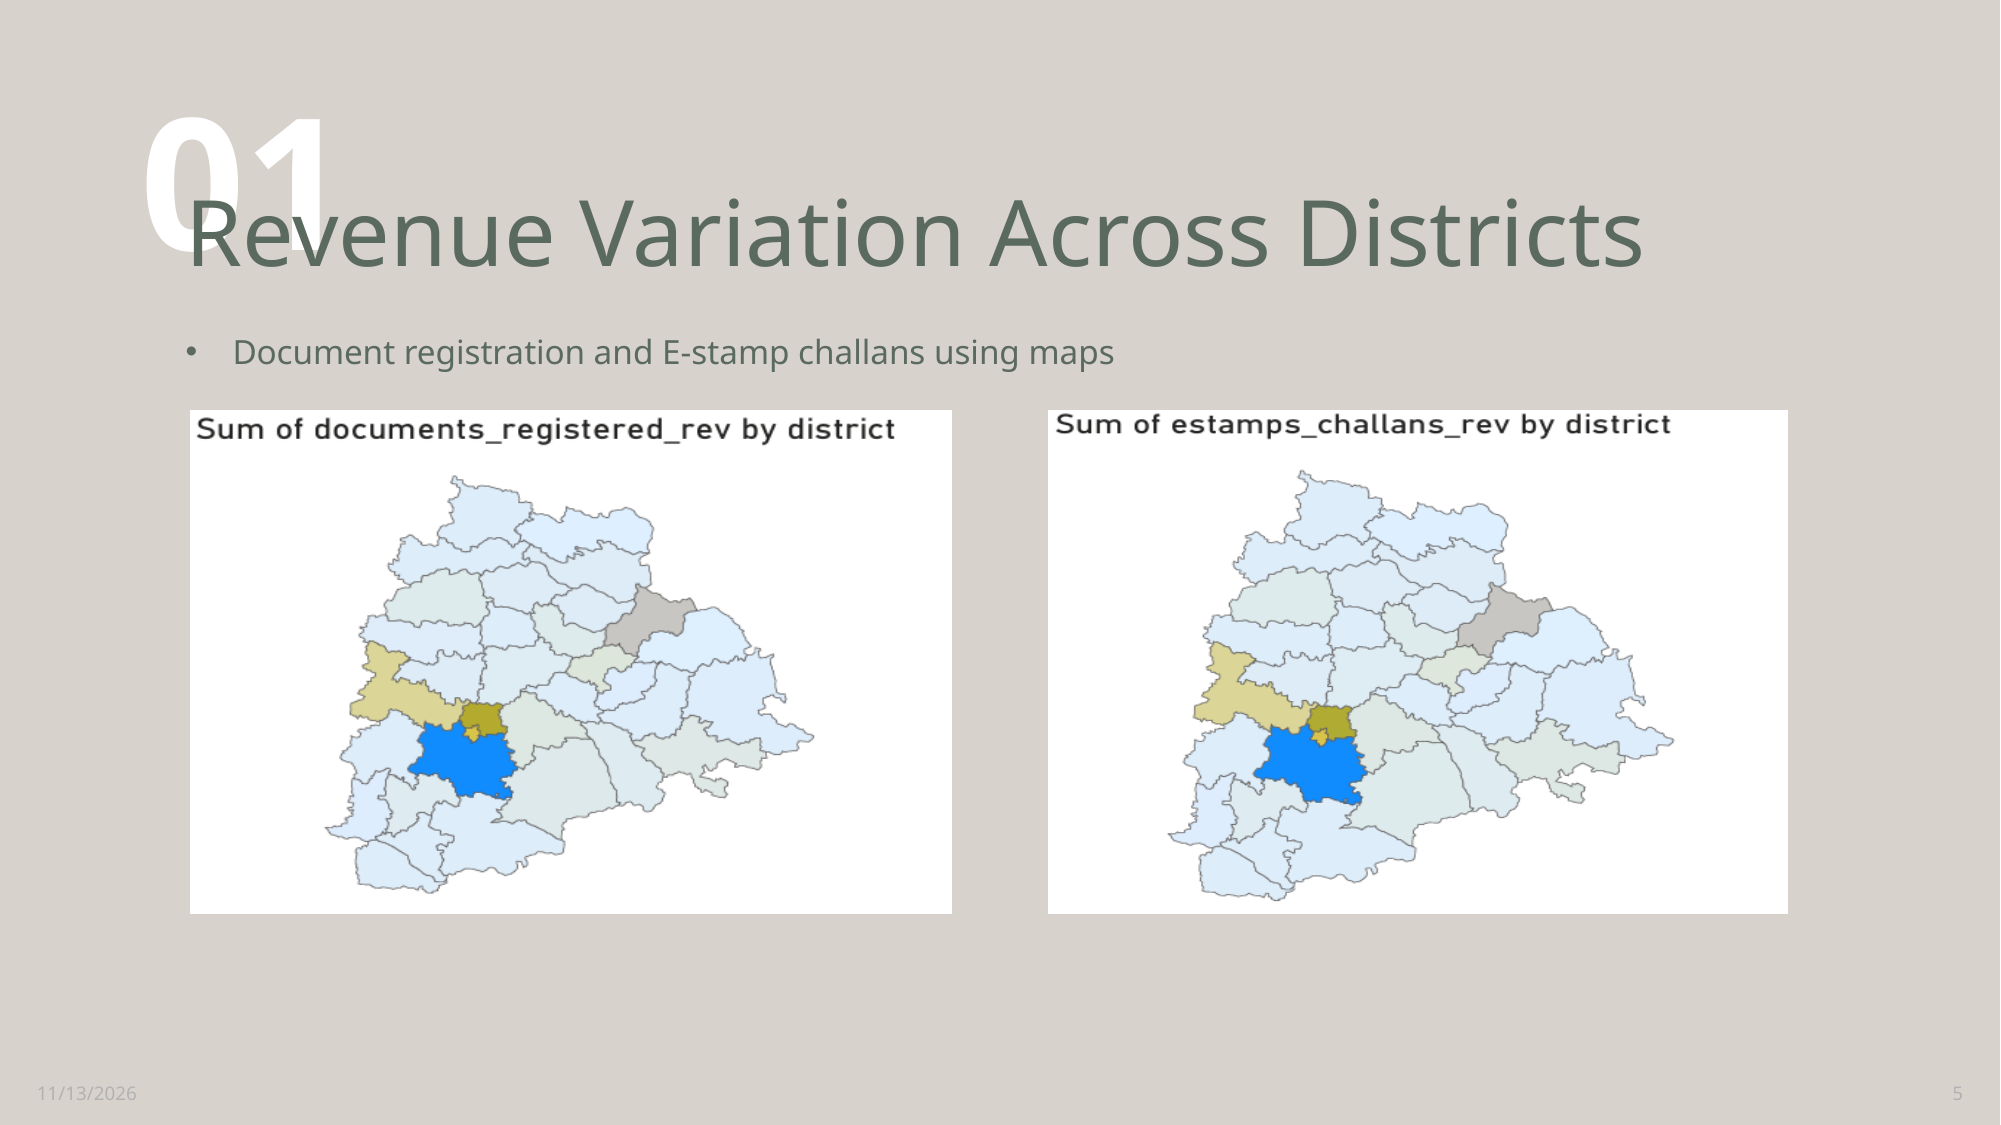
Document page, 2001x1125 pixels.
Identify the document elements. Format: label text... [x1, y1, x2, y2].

title Revenue Variation Across Districts [170, 56, 1784, 410]
picture [190, 410, 952, 914]
picture [1048, 410, 1788, 914]
list Document registration and E-stamp challans using maps [170, 303, 1725, 446]
list 01 [124, 84, 170, 304]
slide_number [21, 1064, 472, 1124]
slide_number 5 [1528, 1064, 1979, 1124]
